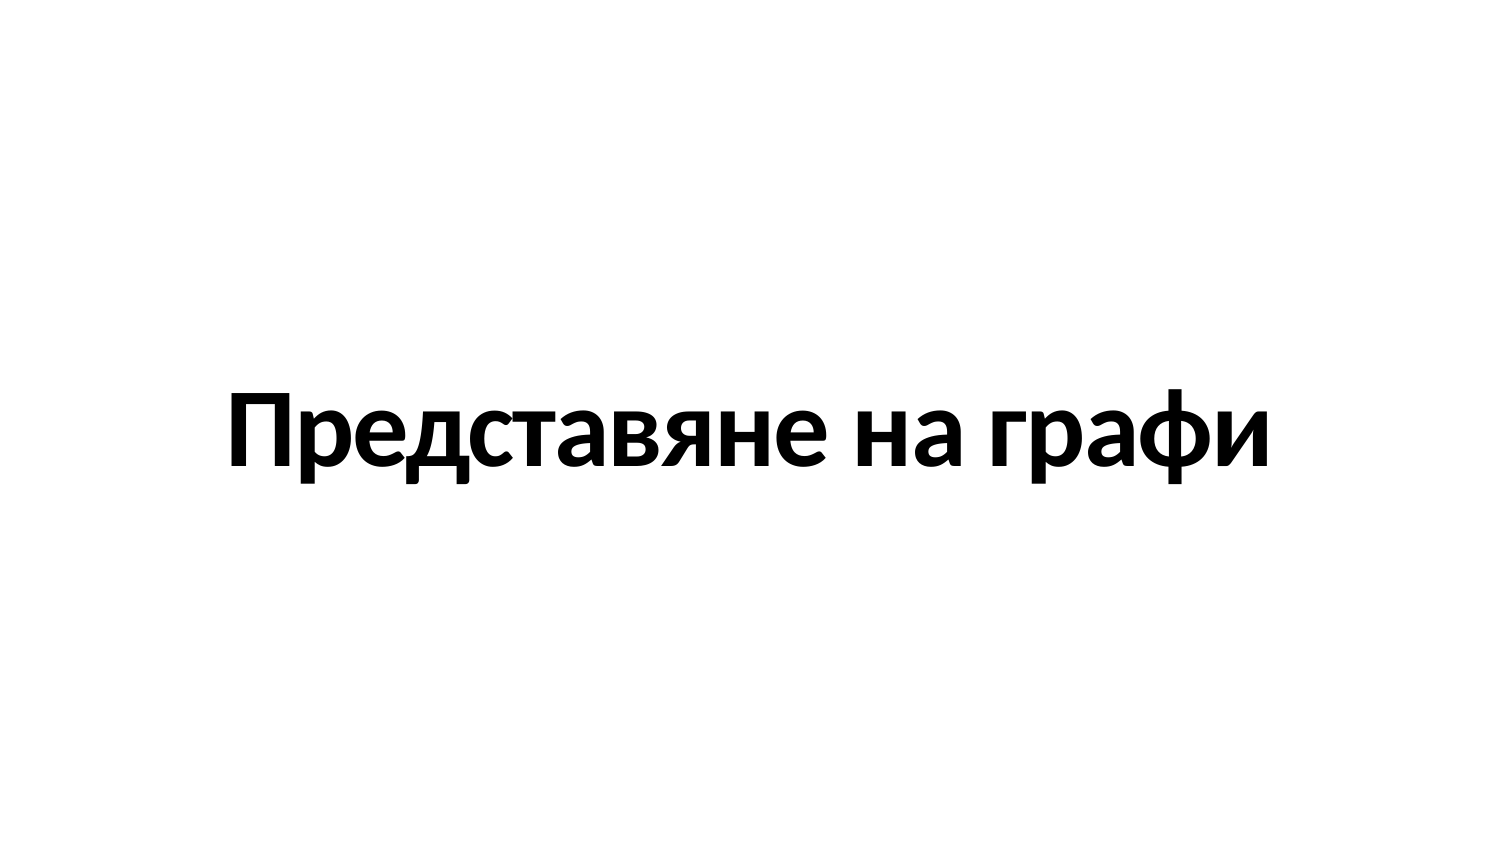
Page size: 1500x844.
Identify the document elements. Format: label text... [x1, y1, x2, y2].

title Представяне на графи [0, 0, 1500, 844]
